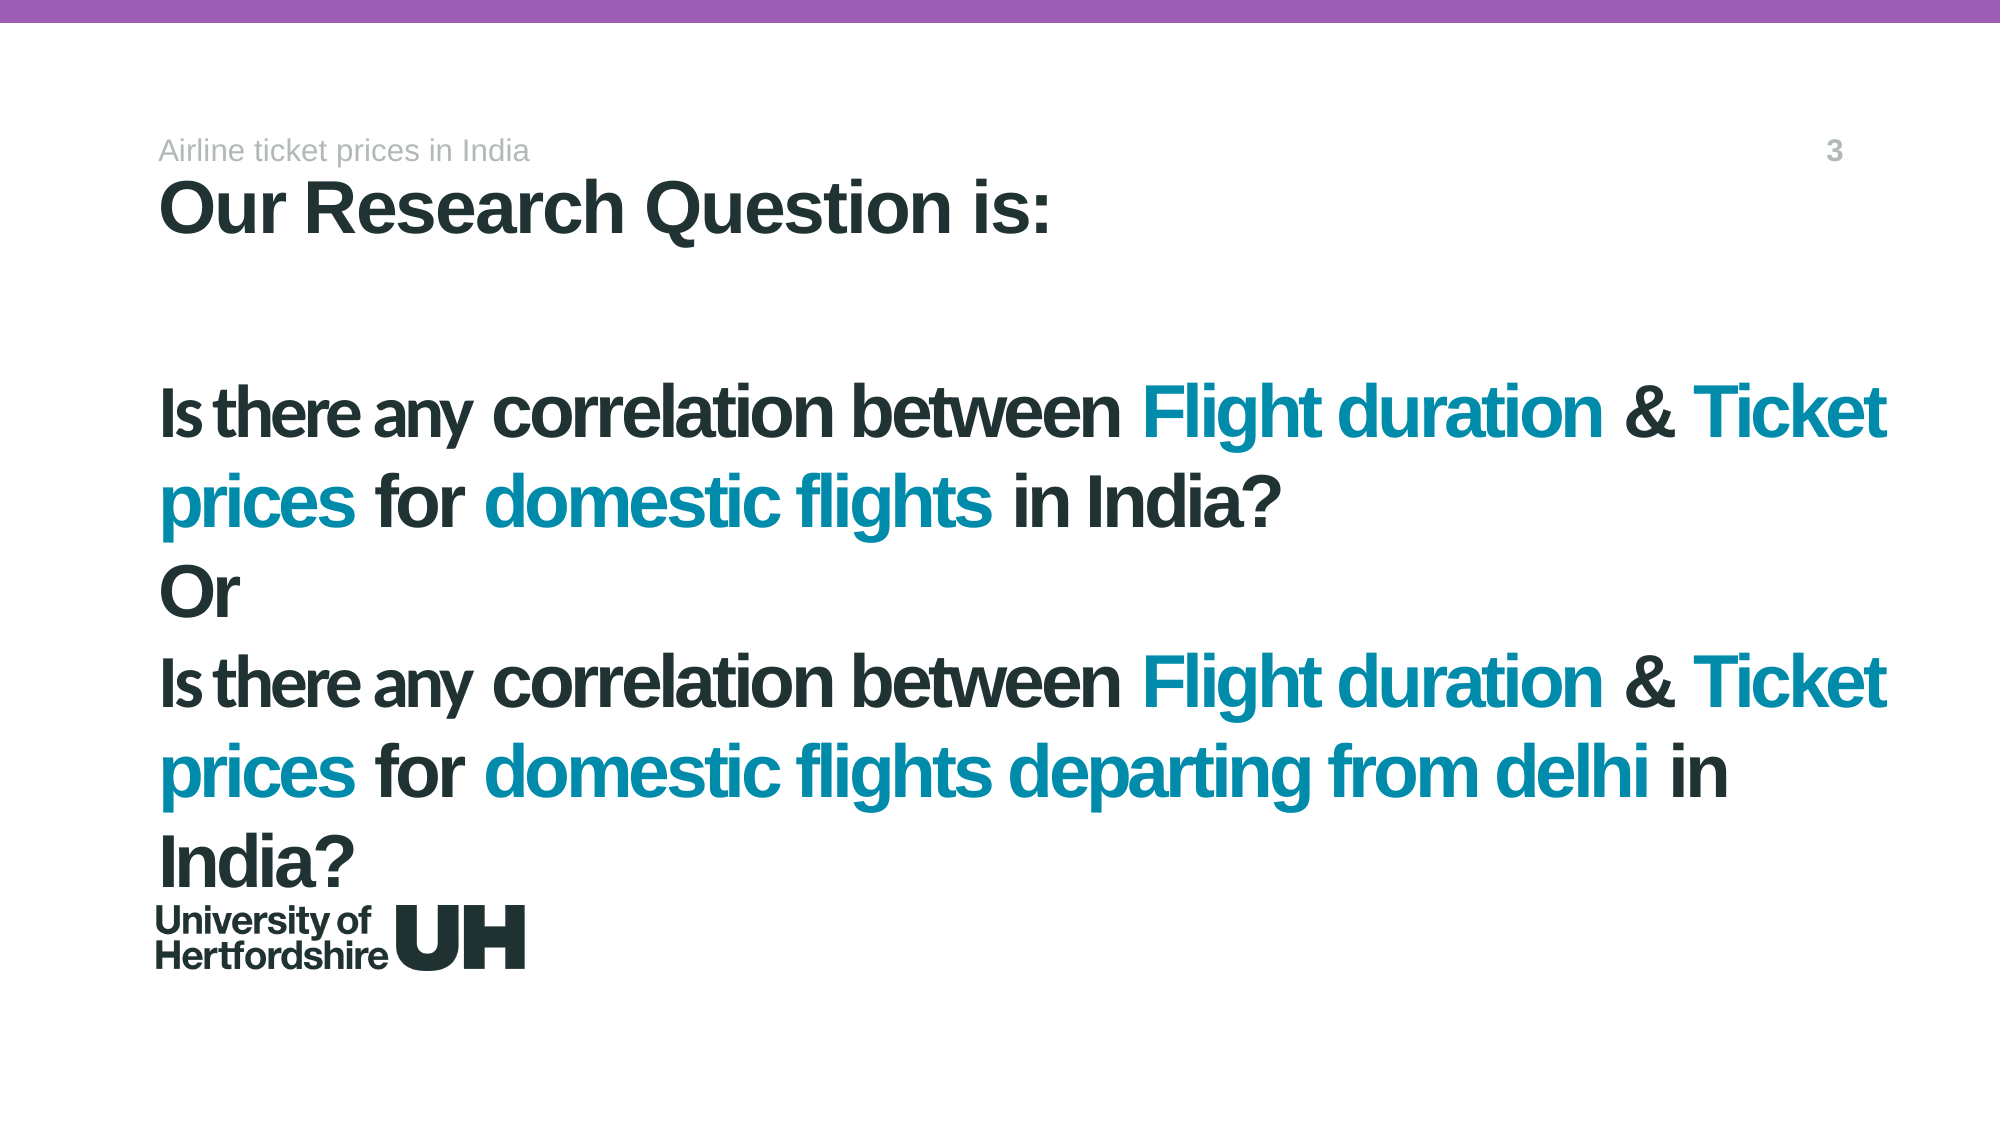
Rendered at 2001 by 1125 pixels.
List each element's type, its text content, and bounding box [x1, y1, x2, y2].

footer Airline ticket prices in India [158, 129, 1336, 168]
subtitle Our Research Question is: [158, 188, 1759, 227]
title Is there any correlation between Flight duration & Ticket prices for domestic flights in India? Or Is there any correlation between Flight duration & Ticket prices for domestic flights departing from delhi in India? [158, 272, 1904, 750]
slide_number 3 [1741, 129, 1844, 168]
